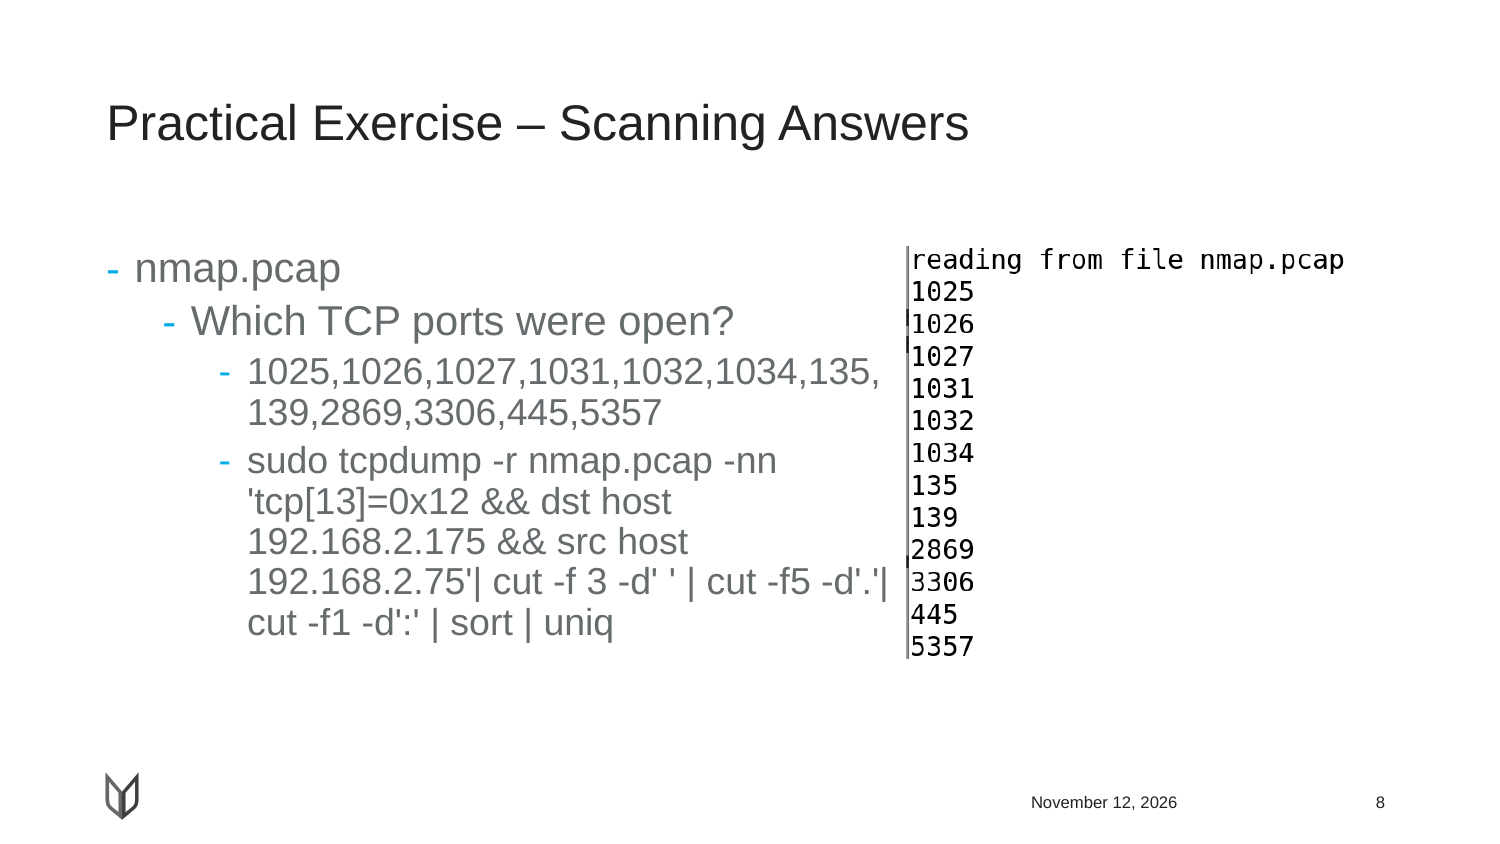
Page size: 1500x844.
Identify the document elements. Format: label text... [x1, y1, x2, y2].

slide_number 8 [1324, 784, 1400, 815]
picture [906, 246, 1344, 659]
title Practical Exercise – Scanning Answers [106, 96, 1400, 220]
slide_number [1016, 784, 1324, 815]
picture [105, 772, 139, 820]
list nmap.pcap Which TCP ports were open? 1025,1026,1027,1031,1032,1034,135,139,2869,3306,445,5357 sudo tcpdump -r nmap.pcap -nn 'tcp[13]=0x12 && dst host 192.168.2.175 && src host 192.168.2.75'| cut -f 3 -d' ' | cut -f5 -d'.'| cut -f1 -d':' | sort | uniq [106, 246, 899, 768]
